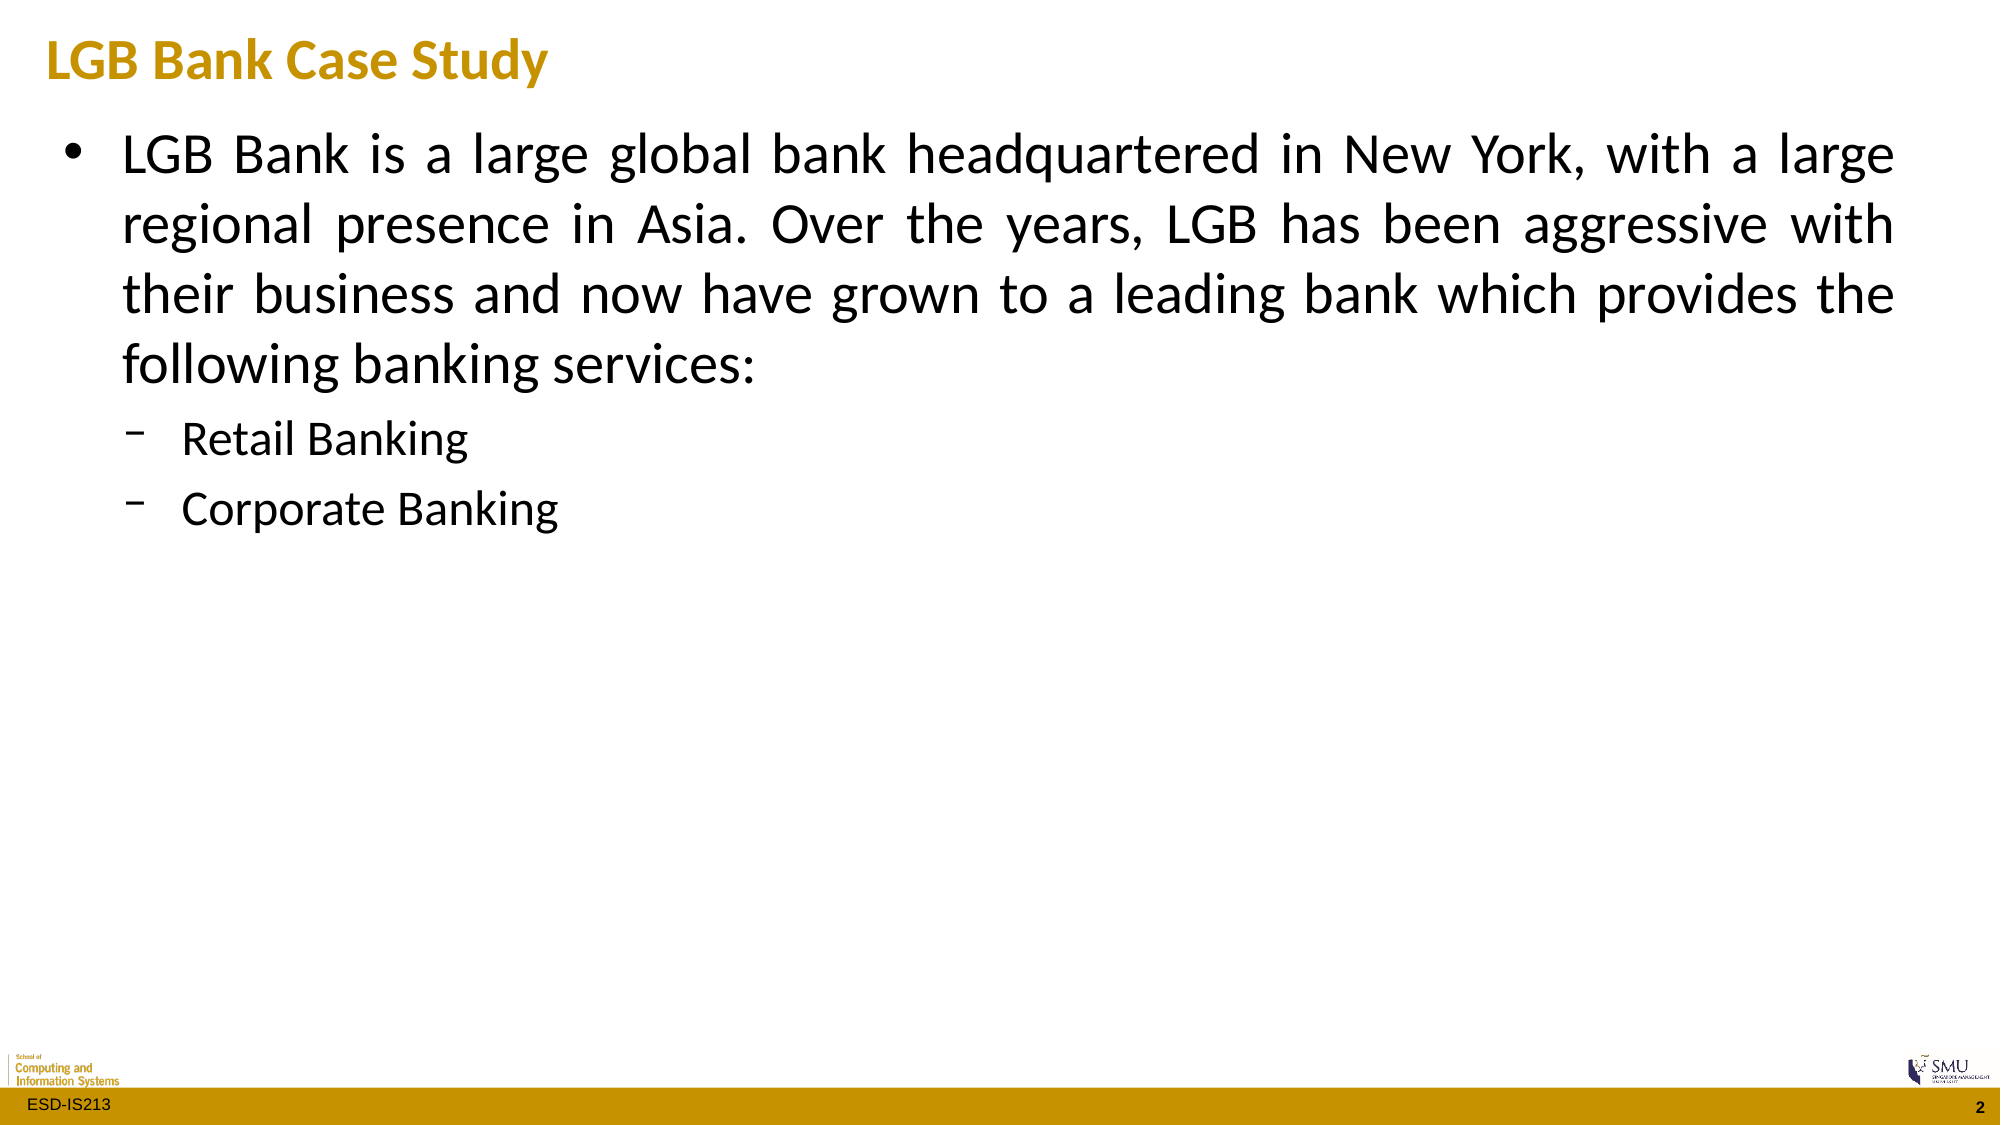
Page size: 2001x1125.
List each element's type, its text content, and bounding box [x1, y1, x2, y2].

picture [1902, 1046, 2000, 1087]
text_box LGB Bank Case Study [31, 13, 1675, 107]
list LGB Bank is a large global bank headquartered in New York, with a large regional presence in Asia. Over the years, LGB has been aggressive with their business and now have grown to a leading bank which provides the following banking services: Retail Banking Corporate Banking [48, 107, 1912, 970]
